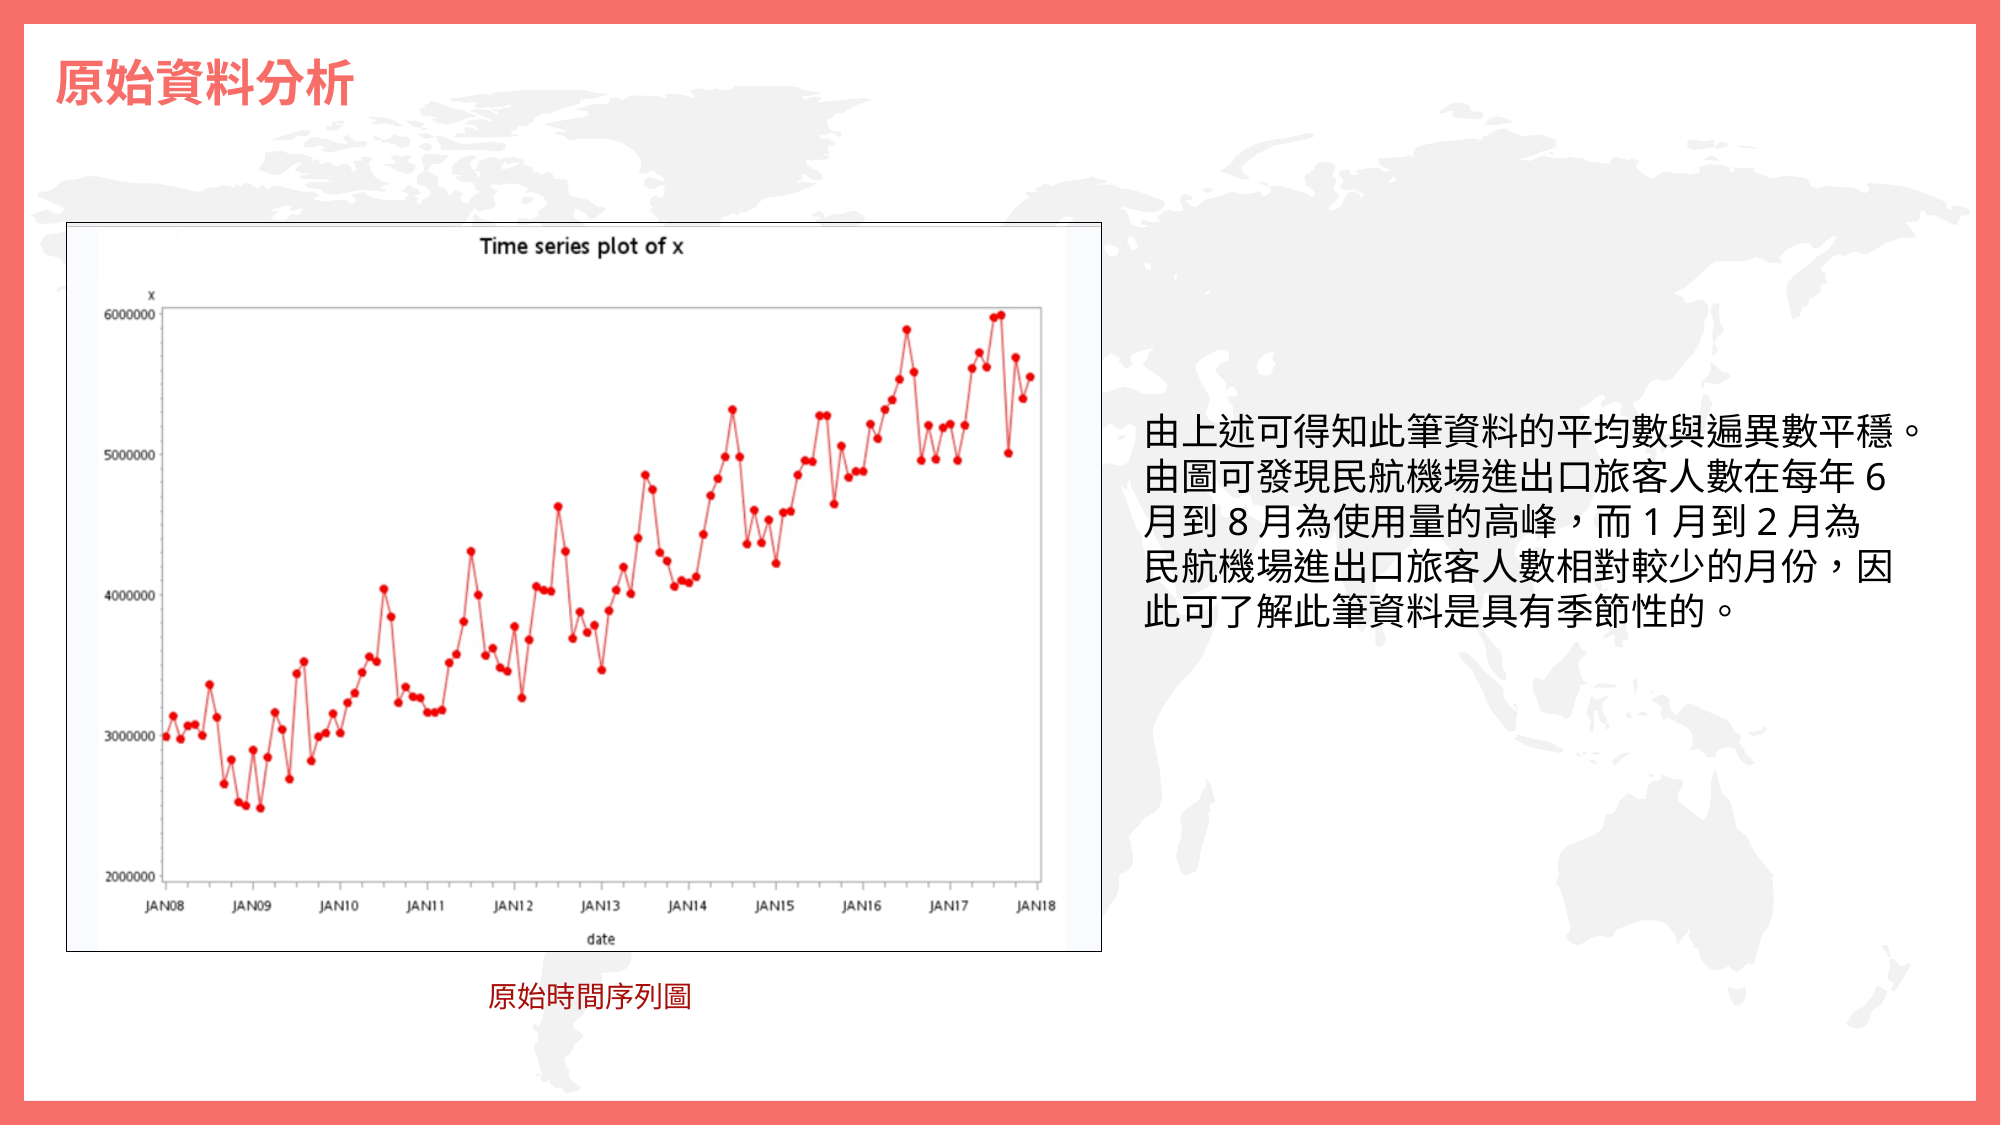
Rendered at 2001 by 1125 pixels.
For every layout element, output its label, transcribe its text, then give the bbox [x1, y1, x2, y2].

picture [66, 222, 1102, 952]
text_box 由上述可得知此筆資料的平均數與遍異數平穩。由圖可發現民航機場進出口旅客人數在每年6月到8月為使用量的高峰，而1月到2月為民航機場進出口旅客人數相對較少的月份，因此可了解此筆資料是具有季節性的。 [1128, 400, 1911, 641]
text_box 原始時間序列圖 [473, 970, 896, 1021]
list 原始資料分析 [40, 41, 390, 130]
